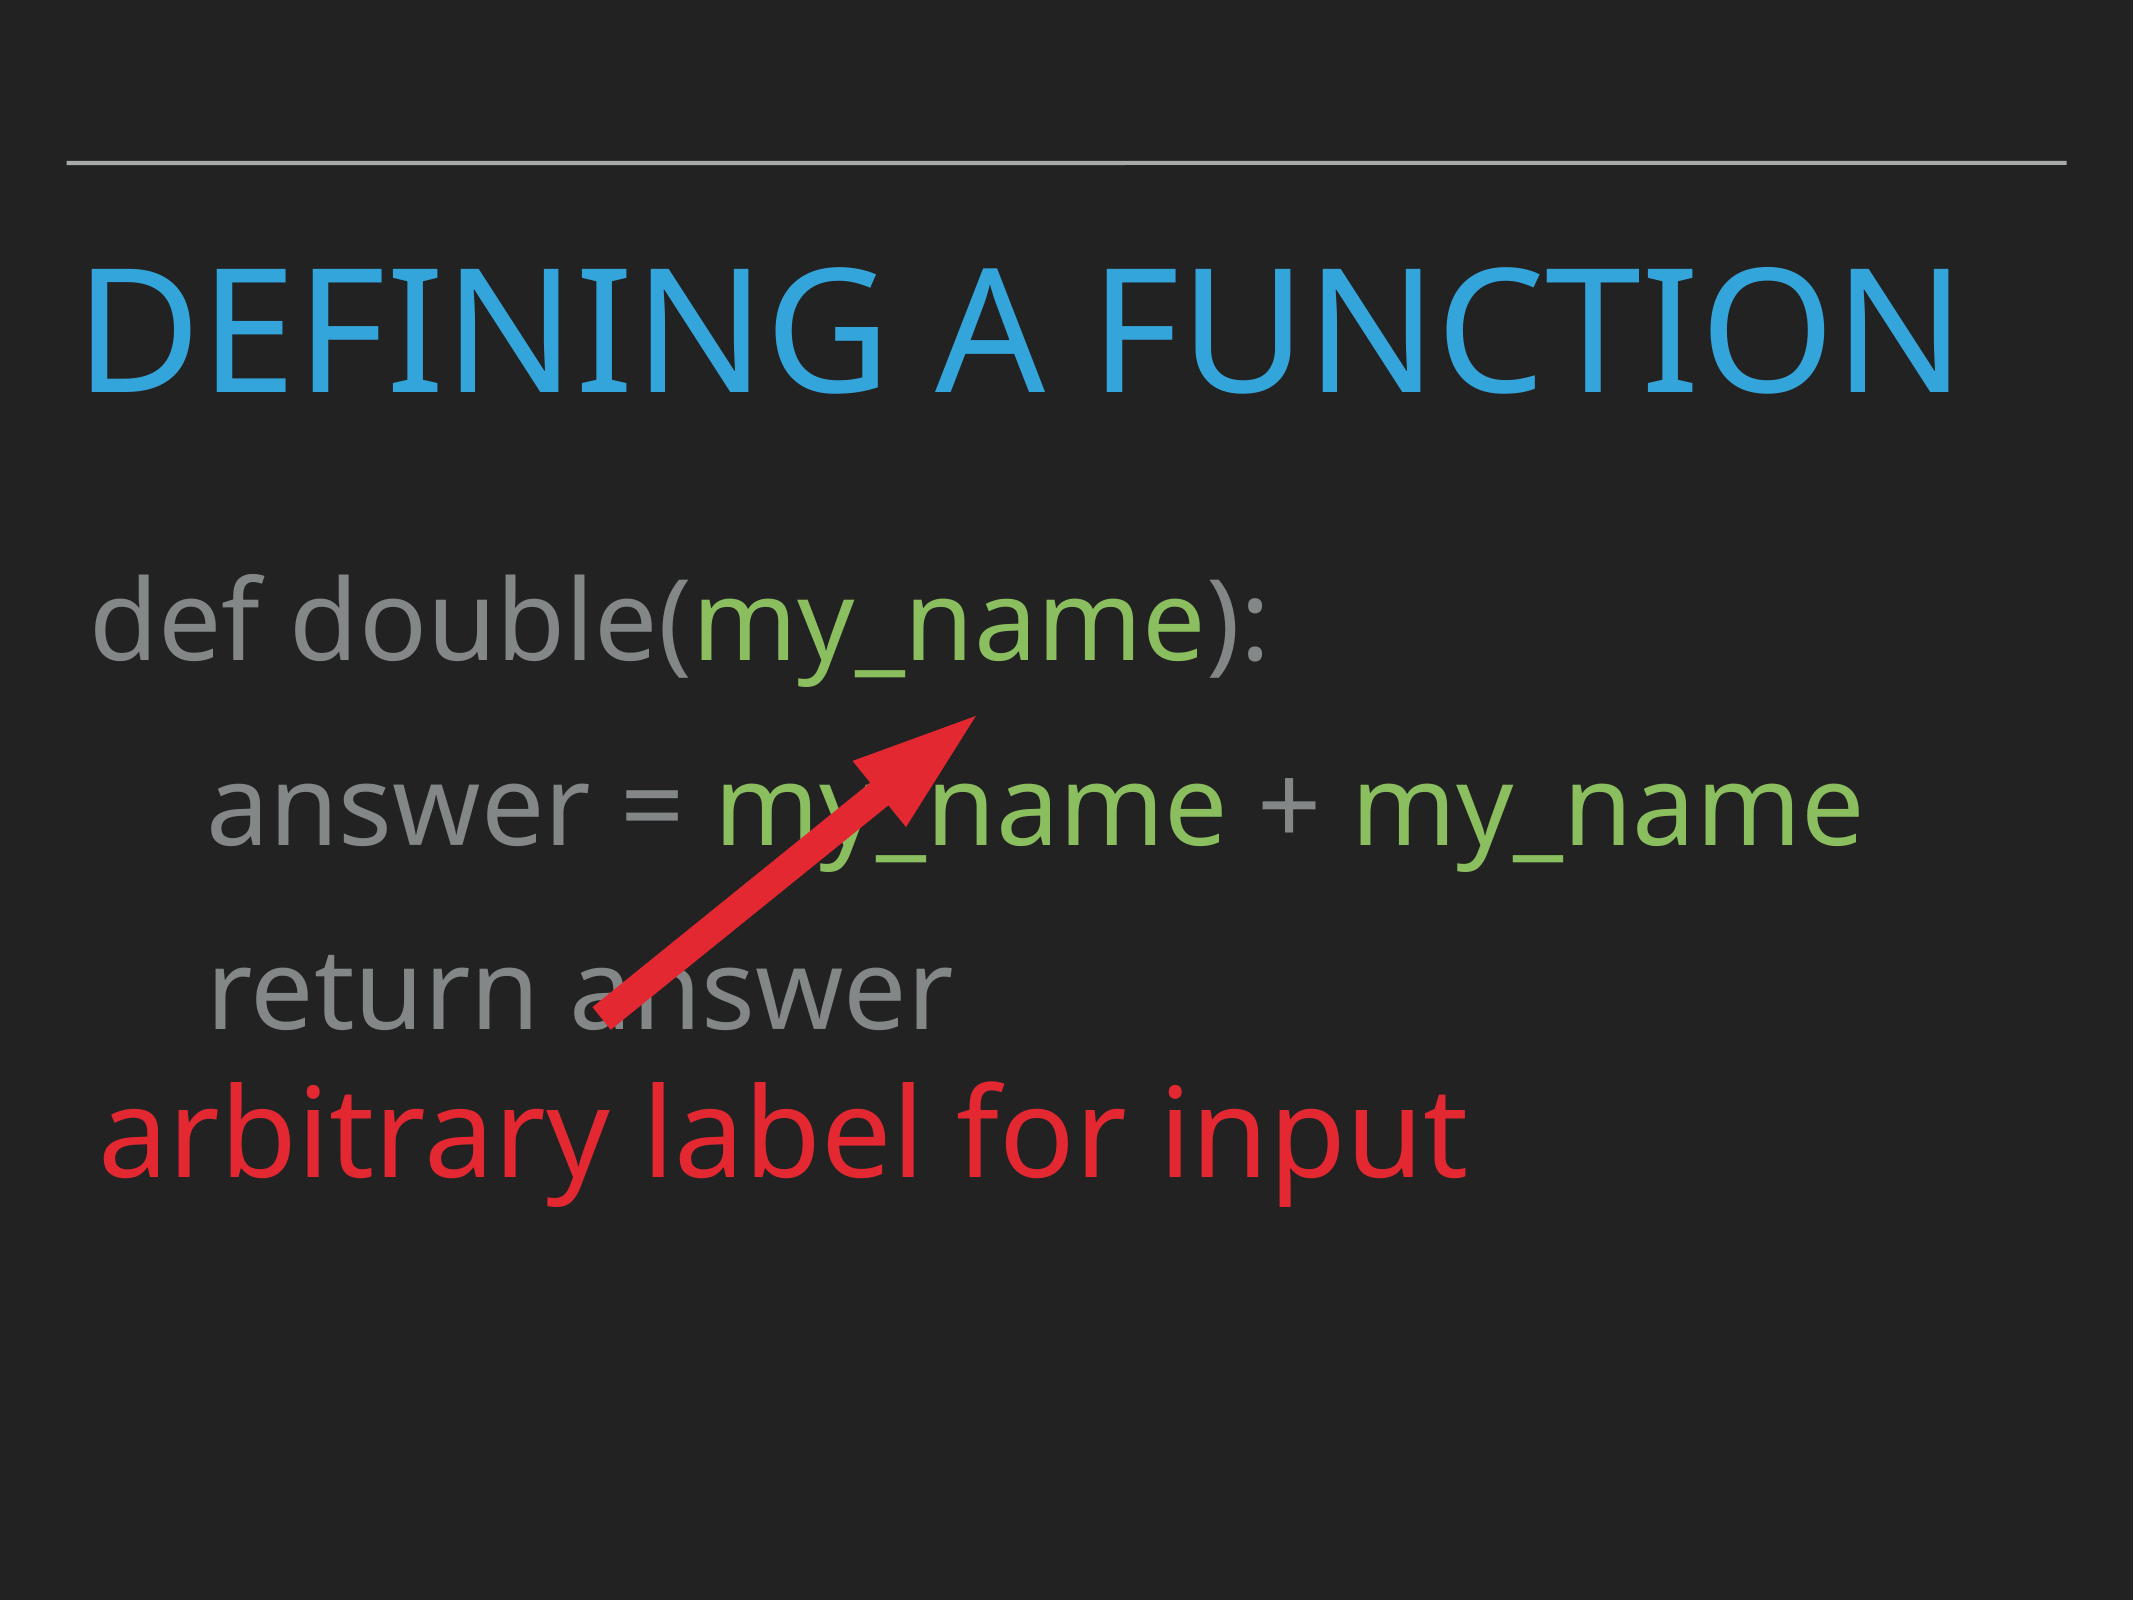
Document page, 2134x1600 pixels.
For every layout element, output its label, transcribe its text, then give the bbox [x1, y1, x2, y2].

text_box [592, 715, 976, 1030]
title Defining A Function [66, 251, 2068, 445]
text_box arbitrary label for input [90, 1044, 1478, 1211]
text_box def double(my_name): answer = my_name + my_name return answer [81, 539, 1978, 1061]
